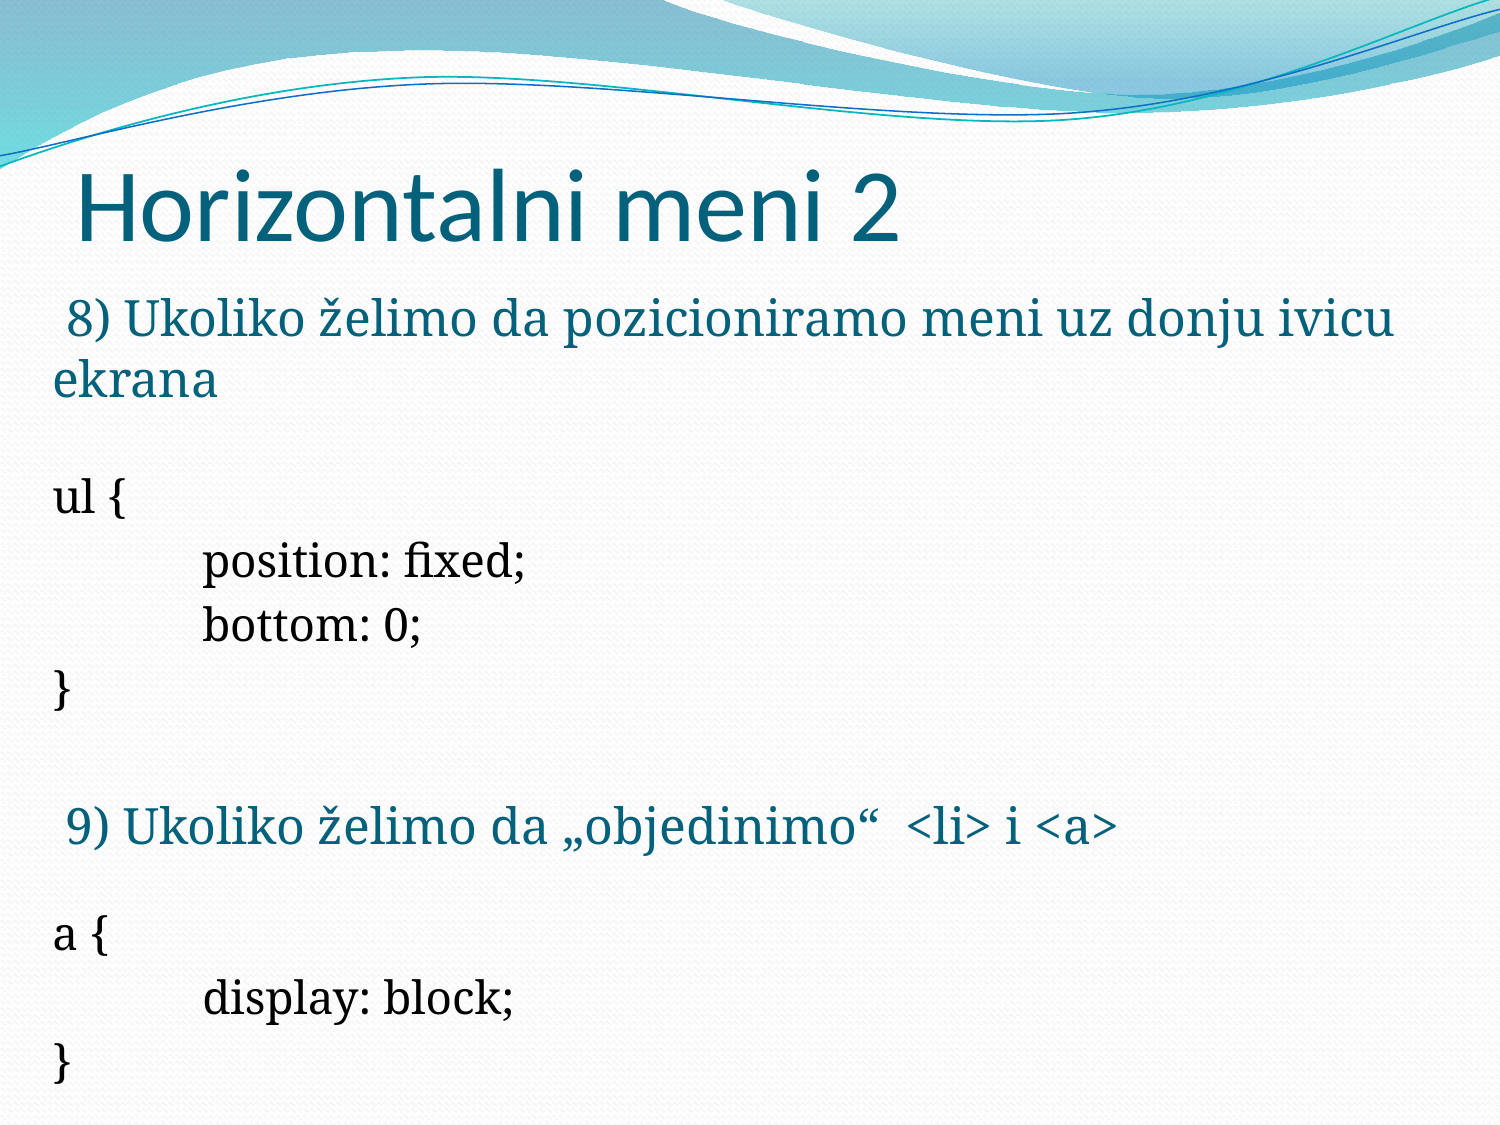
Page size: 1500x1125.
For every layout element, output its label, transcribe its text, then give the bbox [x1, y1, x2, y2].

list 8) Ukoliko želimo da pozicioniramo meni uz donju ivicu ekrana ul { position: fixed; bottom: 0; } 9) Ukoliko želimo da „objedinimo“ <li> i <a> a { display: block; } [37, 275, 1500, 1113]
title Horizontalni meni 2 [75, 75, 1425, 263]
